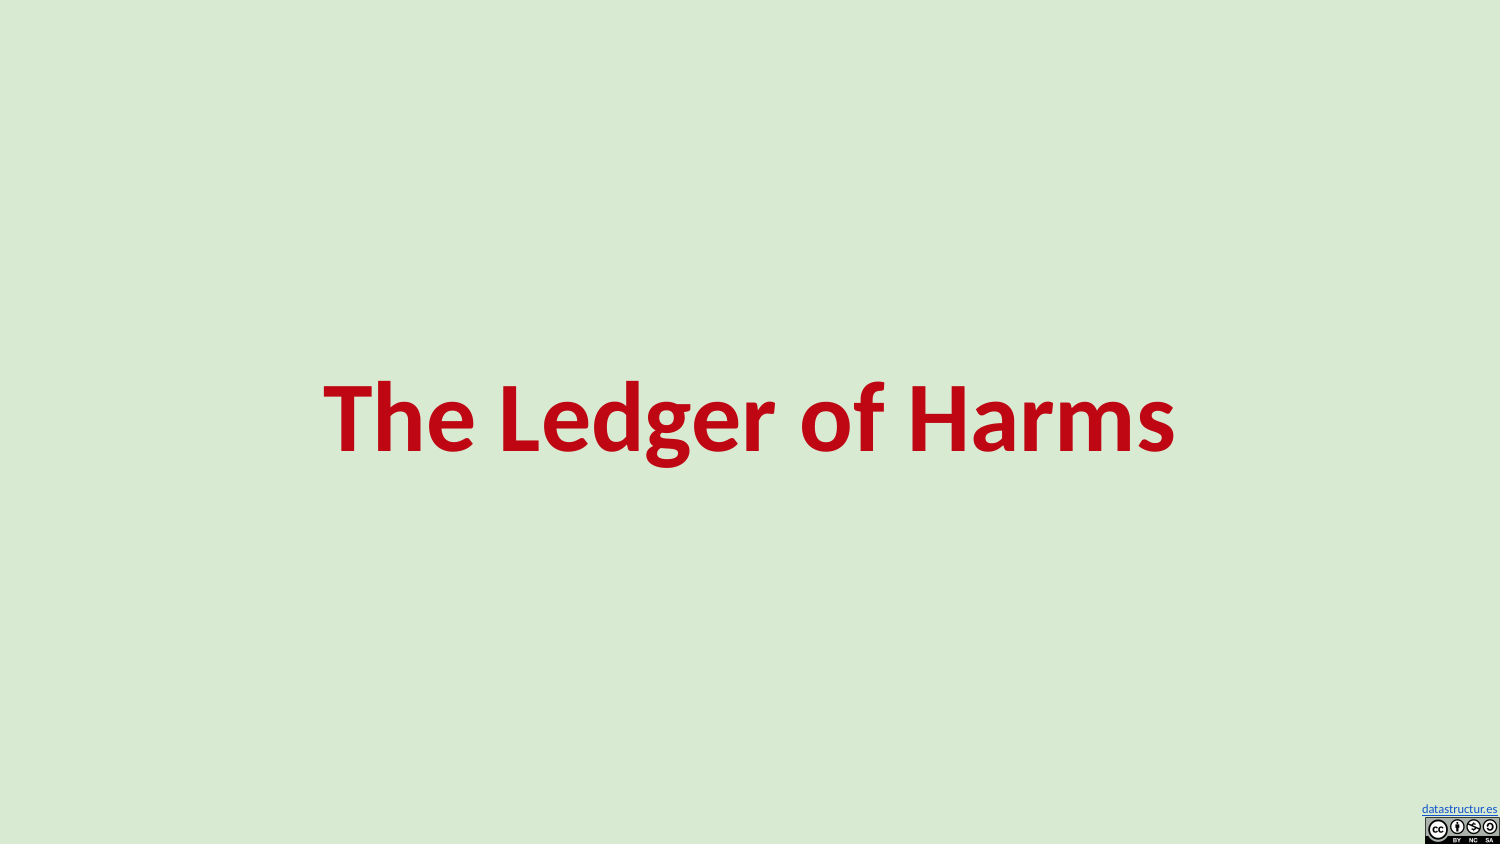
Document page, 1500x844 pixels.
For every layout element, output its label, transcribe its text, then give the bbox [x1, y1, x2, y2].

title The Ledger of Harms [152, 357, 1348, 487]
picture [1425, 817, 1500, 844]
